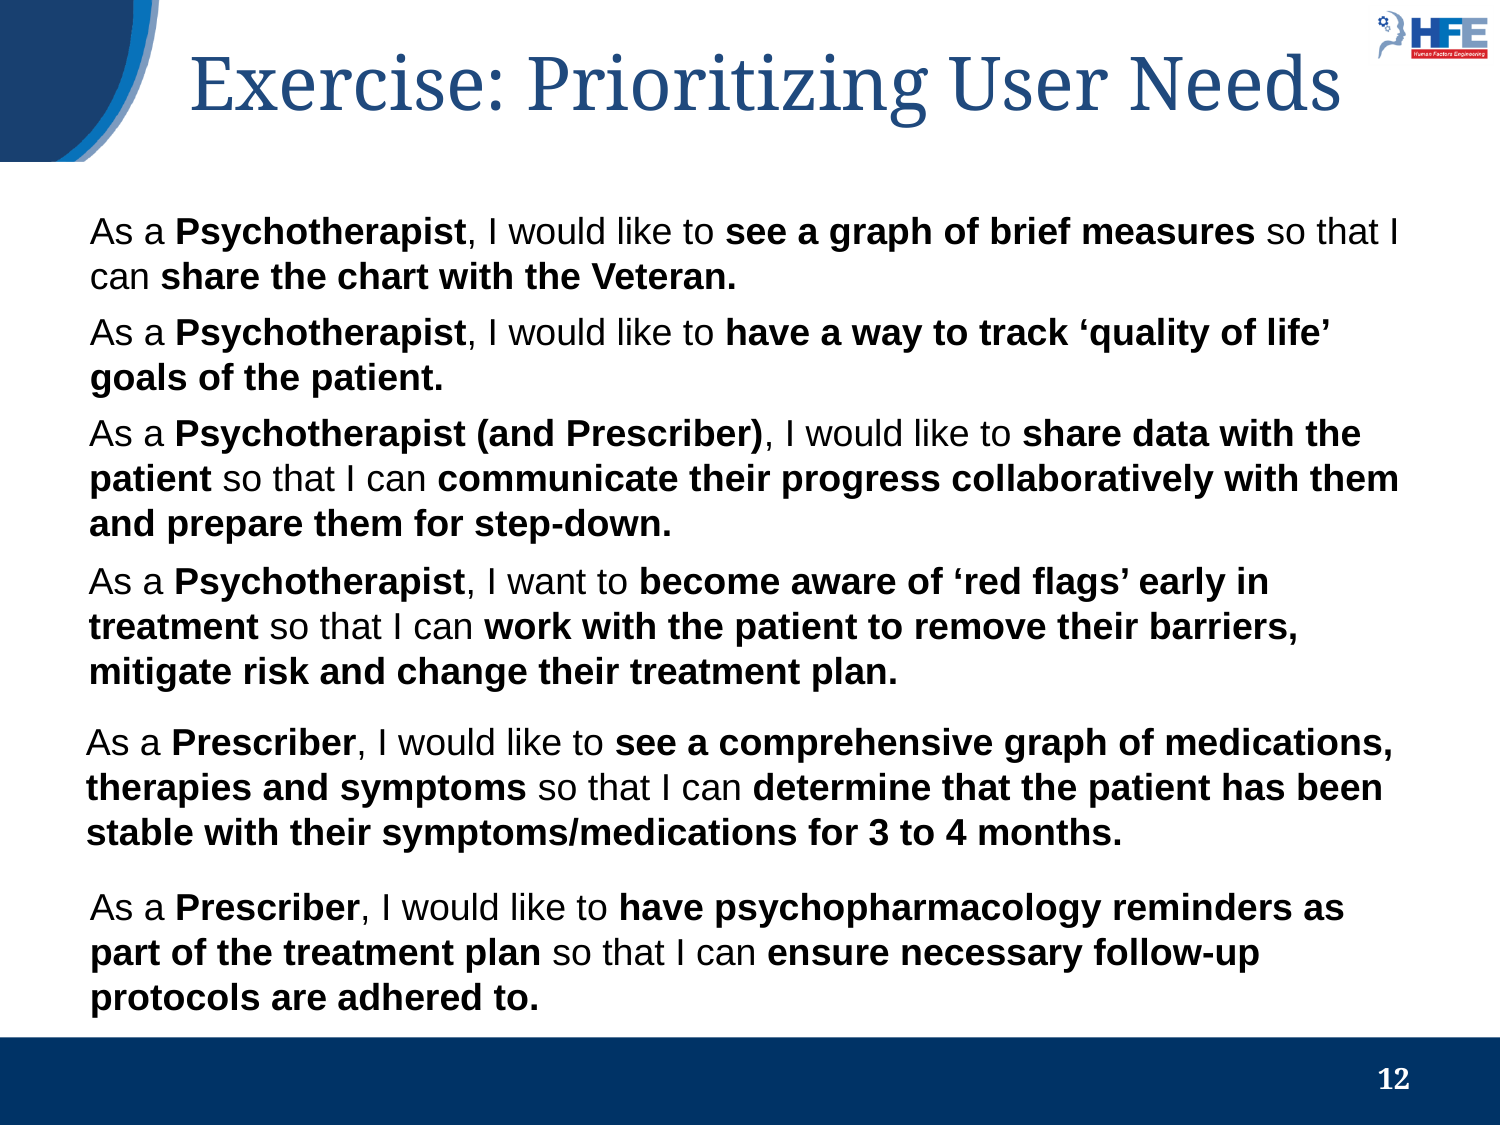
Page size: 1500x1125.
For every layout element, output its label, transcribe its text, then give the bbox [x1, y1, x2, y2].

text_box As a Psychotherapist (and Prescriber), I would like to share data with the patient so that I can communicate their progress collaboratively with them and prepare them for step-down. [74, 401, 1425, 551]
title Exercise: Prioritizing User Needs [174, 18, 1363, 144]
text_box As a Psychotherapist, I want to become aware of ‘red flags’ early in treatment so that I can work with the patient to remove their barriers, mitigate risk and change their treatment plan. [73, 549, 1424, 699]
text_box As a Prescriber, I would like to have psychopharmacology reminders as part of the treatment plan so that I can ensure necessary follow-up protocols are adhered to. [74, 875, 1425, 1026]
slide_number 12 [1074, 1050, 1425, 1110]
text_box As a Psychotherapist, I would like to have a way to track ‘quality of life’ goals of the patient. [74, 300, 1425, 401]
text_box As a Psychotherapist, I would like to see a graph of brief measures so that I can share the chart with the Veteran. [74, 199, 1425, 300]
text_box As a Prescriber, I would like to see a comprehensive graph of medications, therapies and symptoms so that I can determine that the patient has been stable with their symptoms/medications for 3 to 4 months. [71, 710, 1422, 861]
picture [0, 0, 1500, 162]
